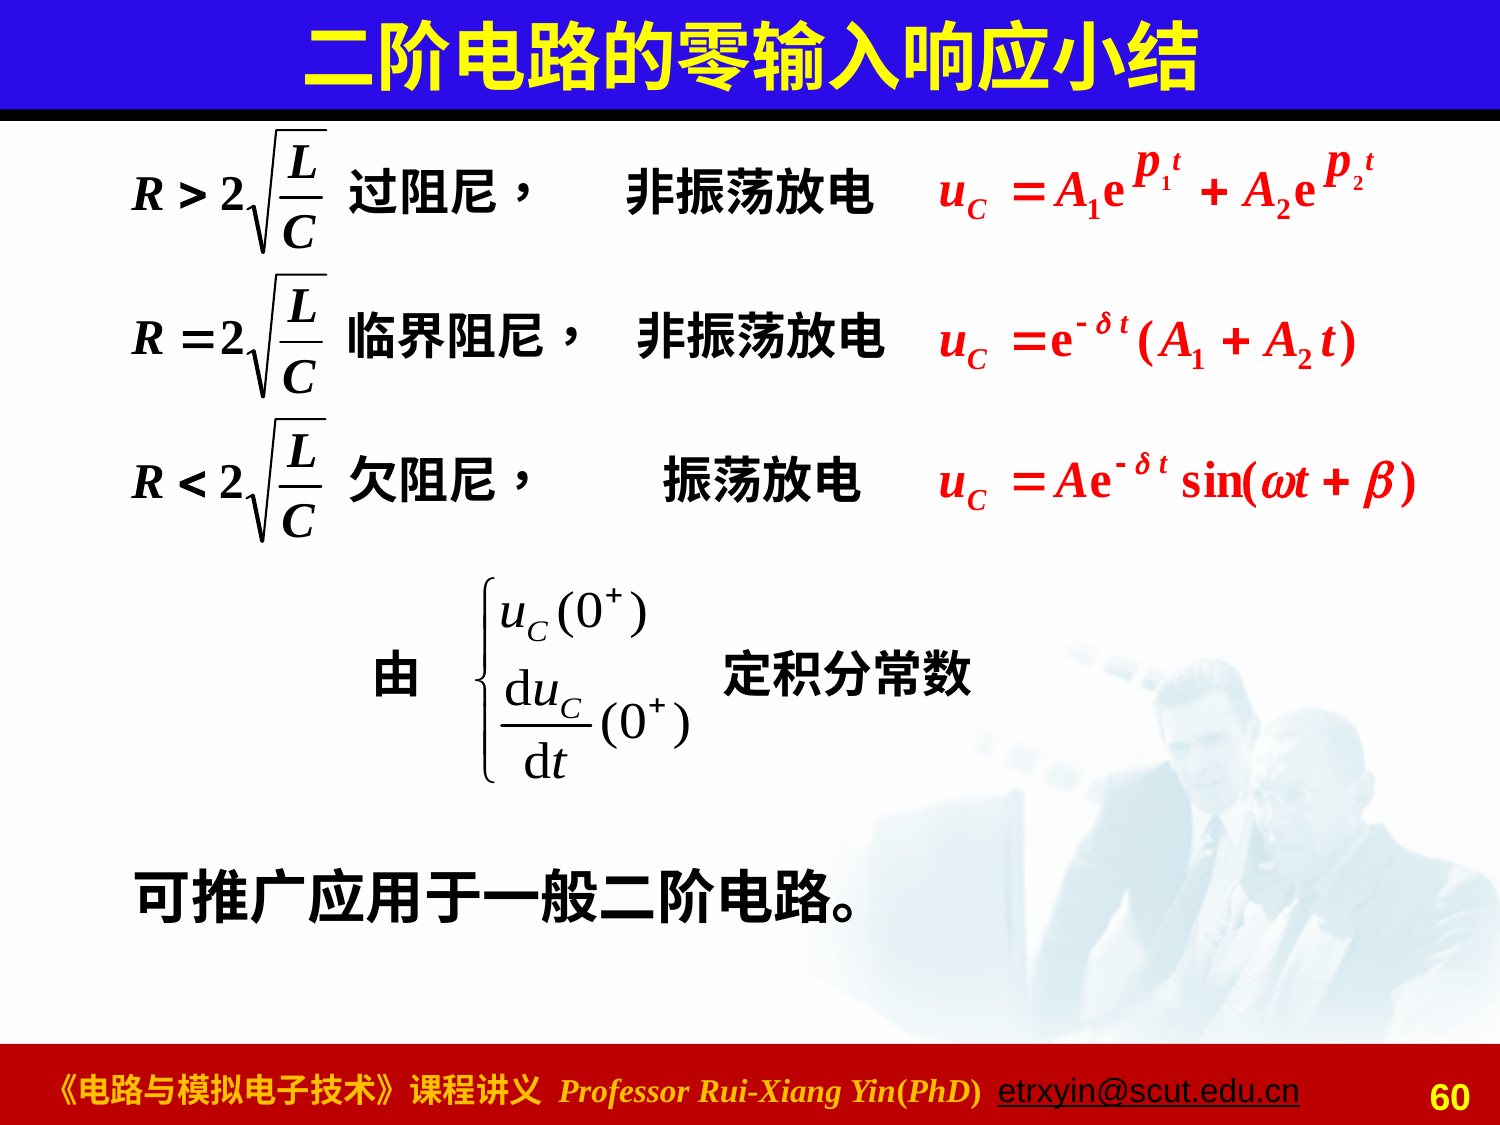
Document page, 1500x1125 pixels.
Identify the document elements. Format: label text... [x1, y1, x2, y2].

slide_number 60 [1344, 1065, 1486, 1113]
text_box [96, 262, 897, 409]
picture [0, 121, 1500, 1043]
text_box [930, 125, 1382, 230]
title 二阶电路的零输入响应小结 [0, 0, 1500, 110]
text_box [96, 415, 872, 554]
text_box [34, 110, 66, 116]
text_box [96, 118, 889, 262]
text_box 可推广应用于一般二阶电路。 [118, 852, 906, 938]
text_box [930, 299, 1361, 384]
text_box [355, 568, 990, 793]
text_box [930, 440, 1423, 521]
